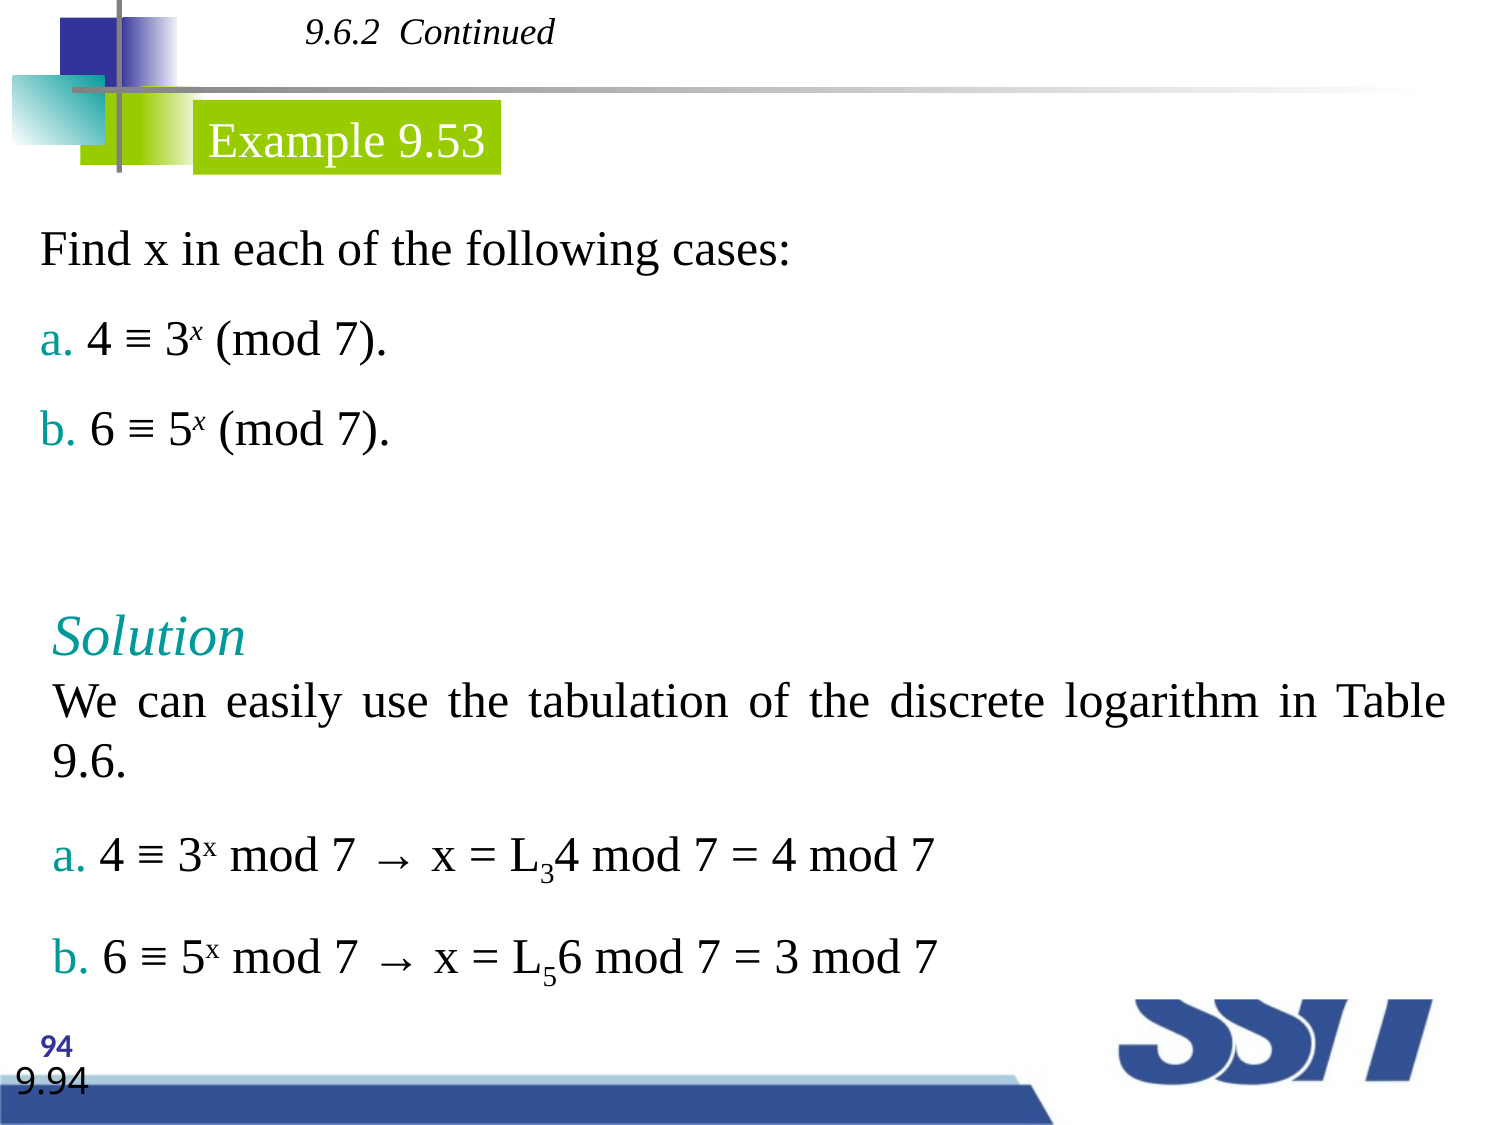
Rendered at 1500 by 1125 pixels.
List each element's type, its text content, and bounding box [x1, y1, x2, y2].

text_box Solution We can easily use the tabulation of the discrete logarithm in Table 9.6. a. 4 ≡ 3x mod 7 → x = L34 mod 7 = 4 mod 7 b. 6 ≡ 5x mod 7 → x = L56 mod 7 = 3 mod 7 [37, 589, 1463, 1000]
text_box [122, 17, 177, 86]
text_box [116, 93, 122, 173]
text_box [122, 93, 141, 165]
text_box [141, 93, 202, 165]
text_box [80, 93, 116, 165]
text_box Find x in each of the following cases: a. 4 ≡ 3x (mod 7). b. 6 ≡ 5x (mod 7). [24, 207, 1475, 463]
text_box [116, 0, 122, 87]
text_box Example 9.53 [193, 99, 501, 175]
text_box 9.6.2 Continued [290, 0, 571, 60]
text_box [72, 87, 1423, 93]
picture [0, 913, 1500, 1125]
text_box [60, 17, 116, 86]
slide_number 9.94 [0, 1050, 313, 1125]
text_box [12, 75, 105, 145]
